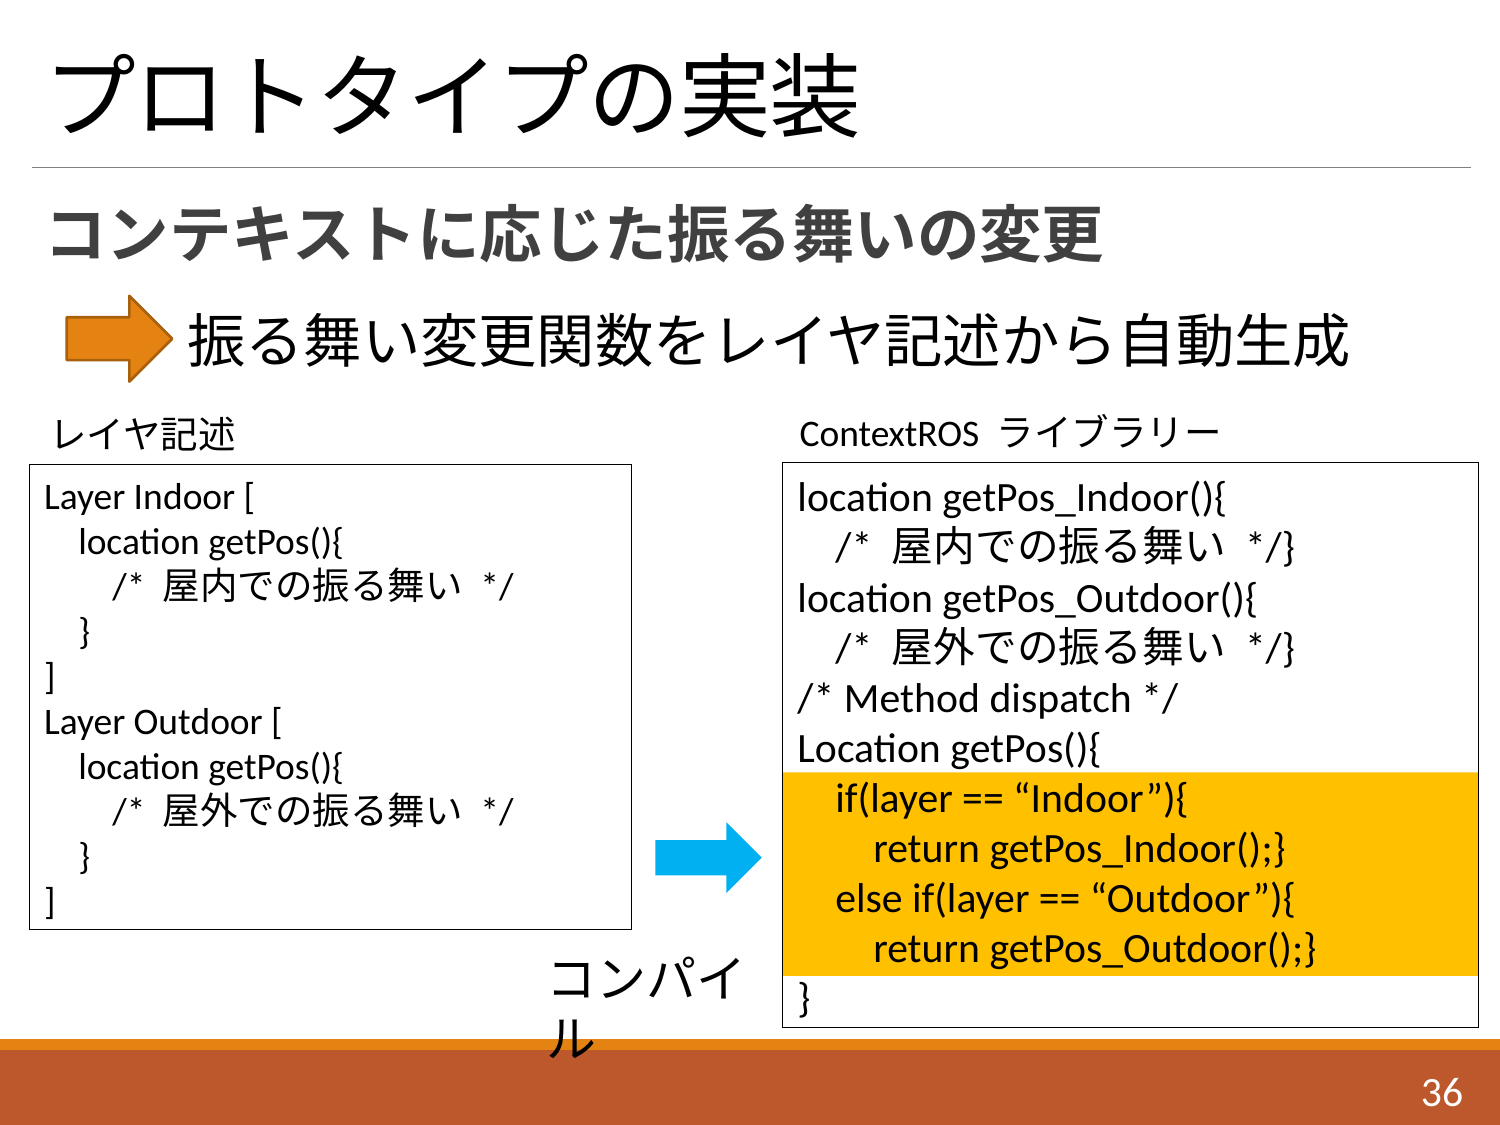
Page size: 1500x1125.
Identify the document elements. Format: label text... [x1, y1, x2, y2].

text_box 振る舞い変更関数をレイヤ記述から自動生成 [172, 296, 1500, 382]
text_box [65, 294, 172, 383]
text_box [28, 403, 633, 940]
text_box コンパイル [531, 940, 798, 1076]
text_box コンテキストに応じた振る舞いの変更 [29, 187, 1479, 277]
title プロトタイプの実装 [29, 26, 1479, 157]
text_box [782, 401, 1479, 1034]
text_box [654, 821, 763, 895]
slide_number 35 [1316, 1059, 1479, 1120]
